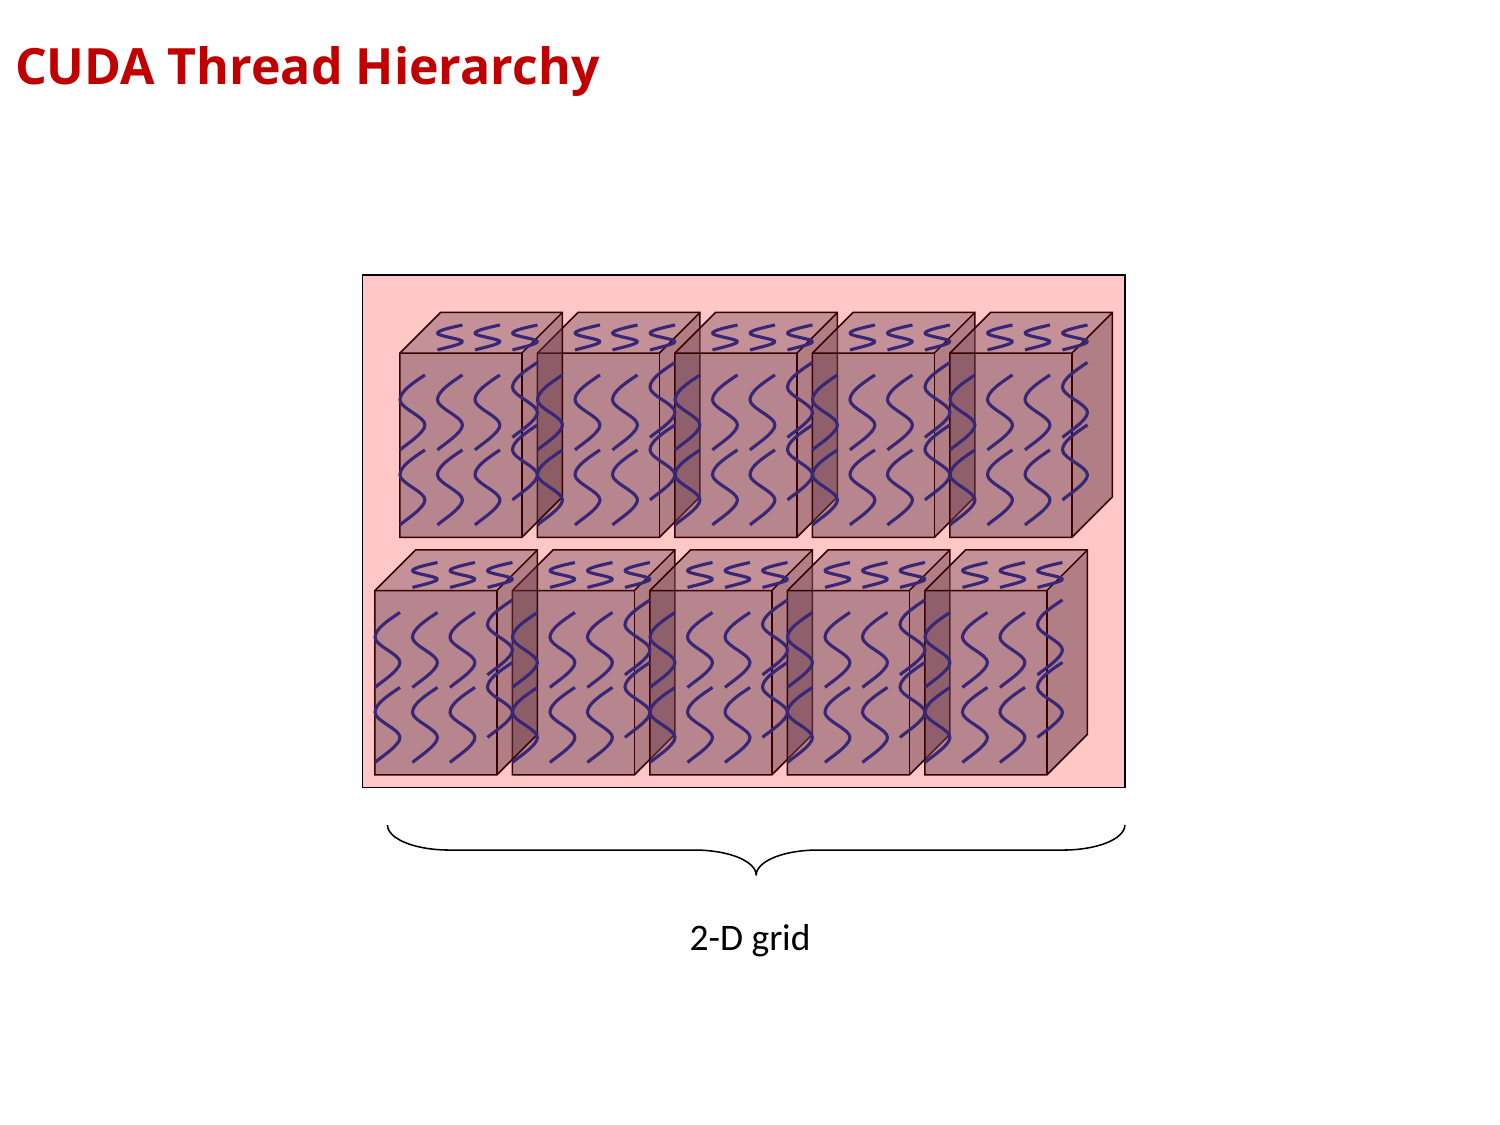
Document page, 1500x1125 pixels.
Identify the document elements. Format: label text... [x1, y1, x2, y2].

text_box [374, 662, 1063, 763]
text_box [399, 362, 1088, 424]
text_box [362, 274, 1125, 788]
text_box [437, 324, 1088, 350]
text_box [399, 424, 1088, 525]
text_box 2-D grid [575, 912, 925, 958]
title CUDA Thread Hierarchy [0, 0, 1500, 138]
text_box [387, 825, 1125, 876]
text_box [412, 562, 1063, 588]
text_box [374, 599, 1063, 662]
